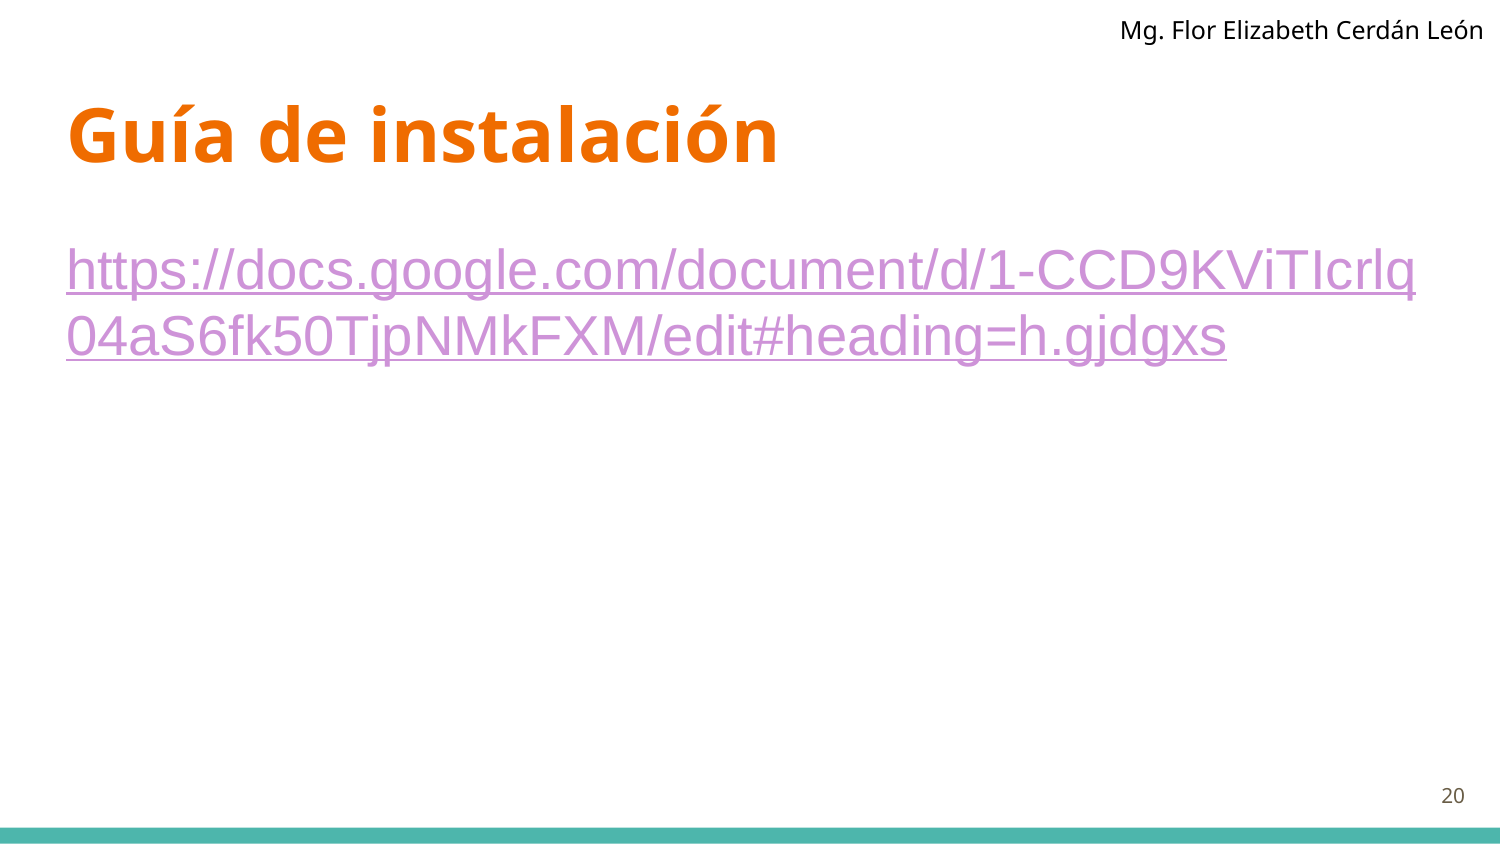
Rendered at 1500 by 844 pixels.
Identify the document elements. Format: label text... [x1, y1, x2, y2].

title Guía de instalación [51, 72, 1449, 189]
list https://docs.google.com/document/d/1-CCD9KViTIcrlq04aS6fk50TjpNMkFXM/edit#heading=h.gjdgxs [51, 207, 1449, 750]
slide_number ‹#› [1389, 764, 1480, 830]
